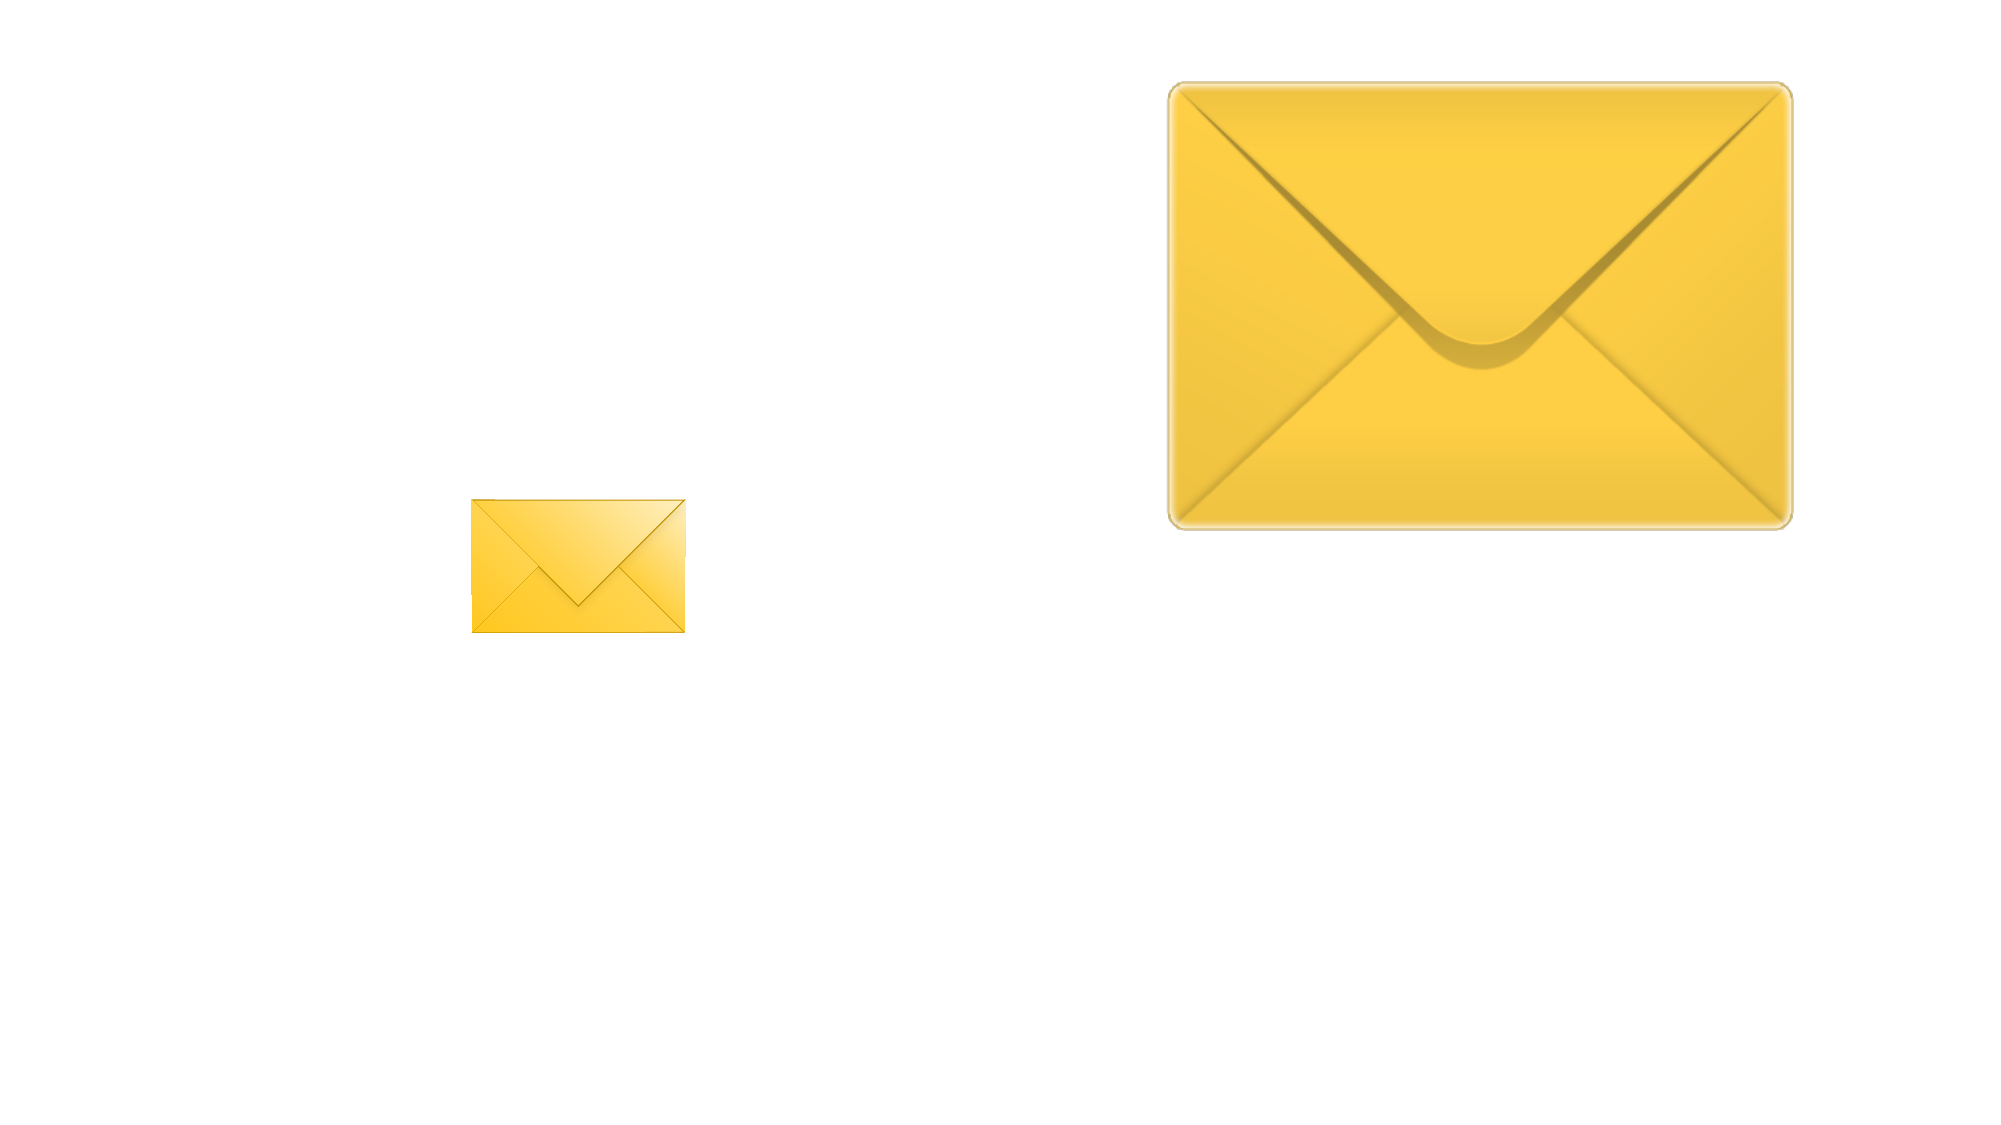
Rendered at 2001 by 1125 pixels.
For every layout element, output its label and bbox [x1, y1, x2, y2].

text_box [425, 424, 732, 708]
picture [1156, 68, 1808, 548]
